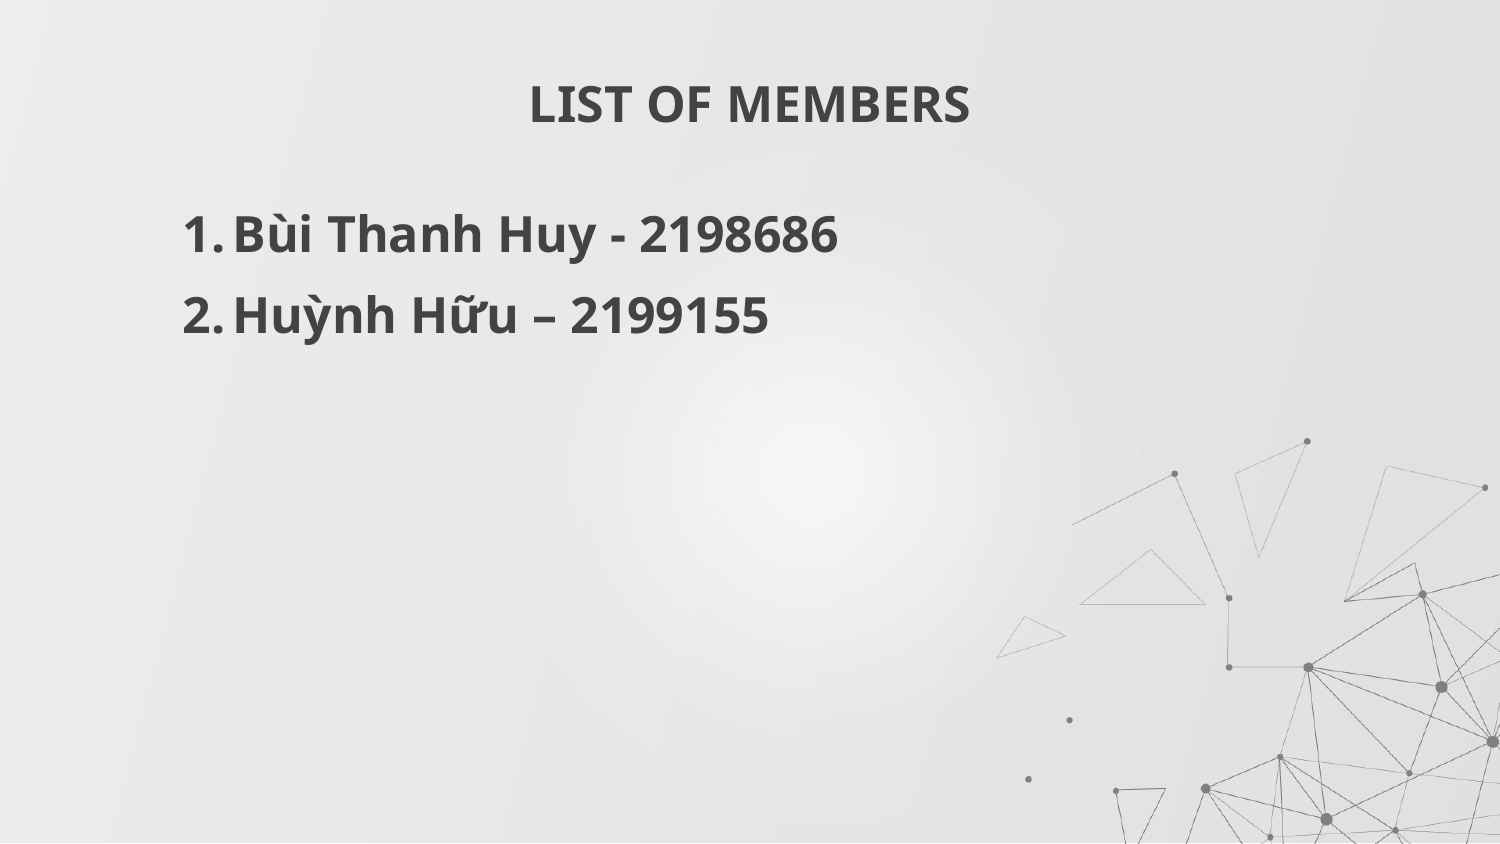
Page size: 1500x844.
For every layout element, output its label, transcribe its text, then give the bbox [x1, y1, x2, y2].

picture [0, 0, 1500, 844]
title LIST OF MEMBERS [322, 57, 1178, 214]
list Bùi Thanh Huy - 2198686 Huỳnh Hữu – 2199155 [142, 187, 1278, 764]
